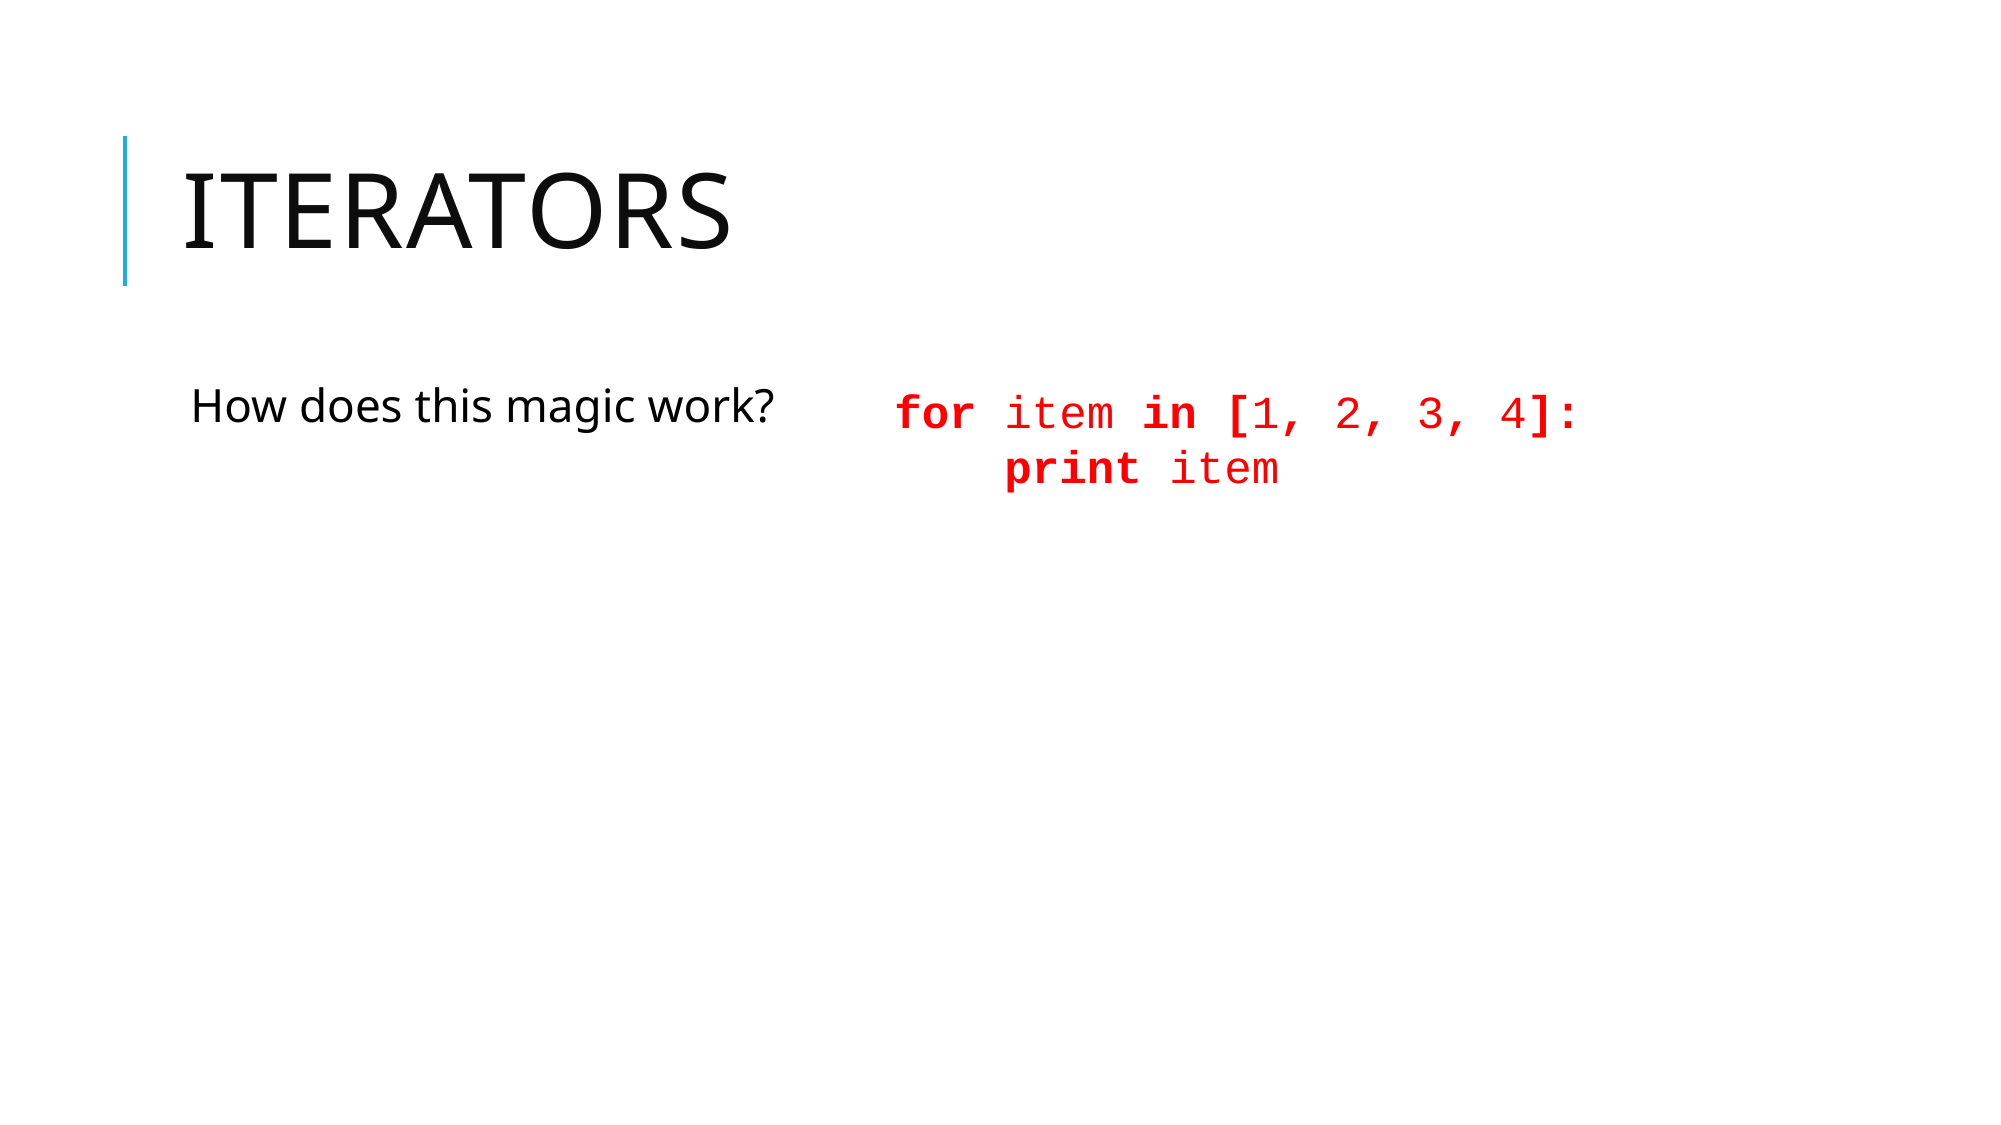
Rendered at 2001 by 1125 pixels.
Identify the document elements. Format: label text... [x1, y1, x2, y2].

title iterators [168, 96, 1763, 342]
list How does this magic work? [168, 375, 1763, 1035]
text_box for item in [1, 2, 3, 4]: print item [879, 374, 1625, 500]
